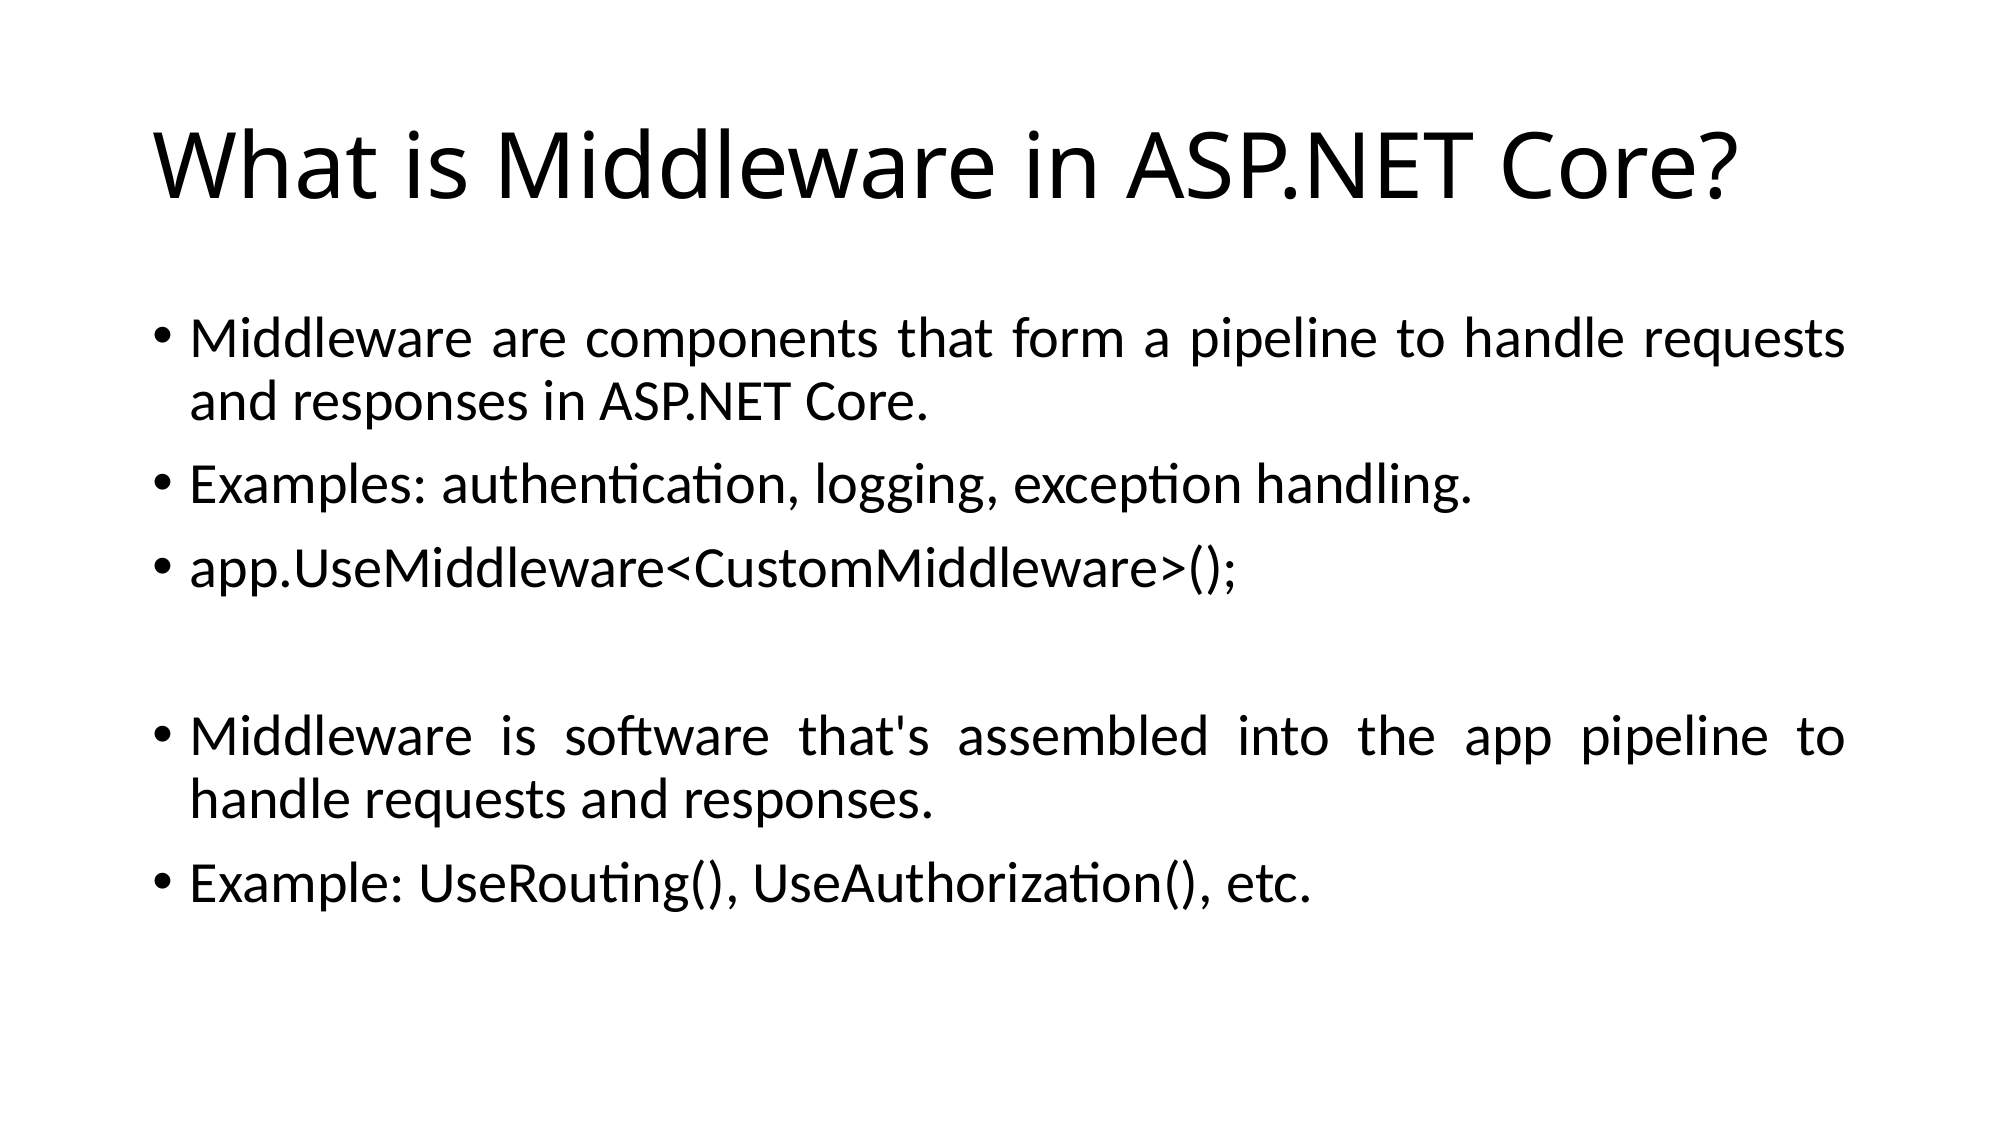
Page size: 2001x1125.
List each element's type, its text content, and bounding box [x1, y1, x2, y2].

list Middleware are components that form a pipeline to handle requests and responses in ASP.NET Core. Examples: authentication, logging, exception handling. app.UseMiddleware<CustomMiddleware>(); Middleware is software that's assembled into the app pipeline to handle requests and responses. Example: UseRouting(), UseAuthorization(), etc. [137, 299, 1863, 1014]
title What is Middleware in ASP.NET Core? [137, 59, 1863, 278]
